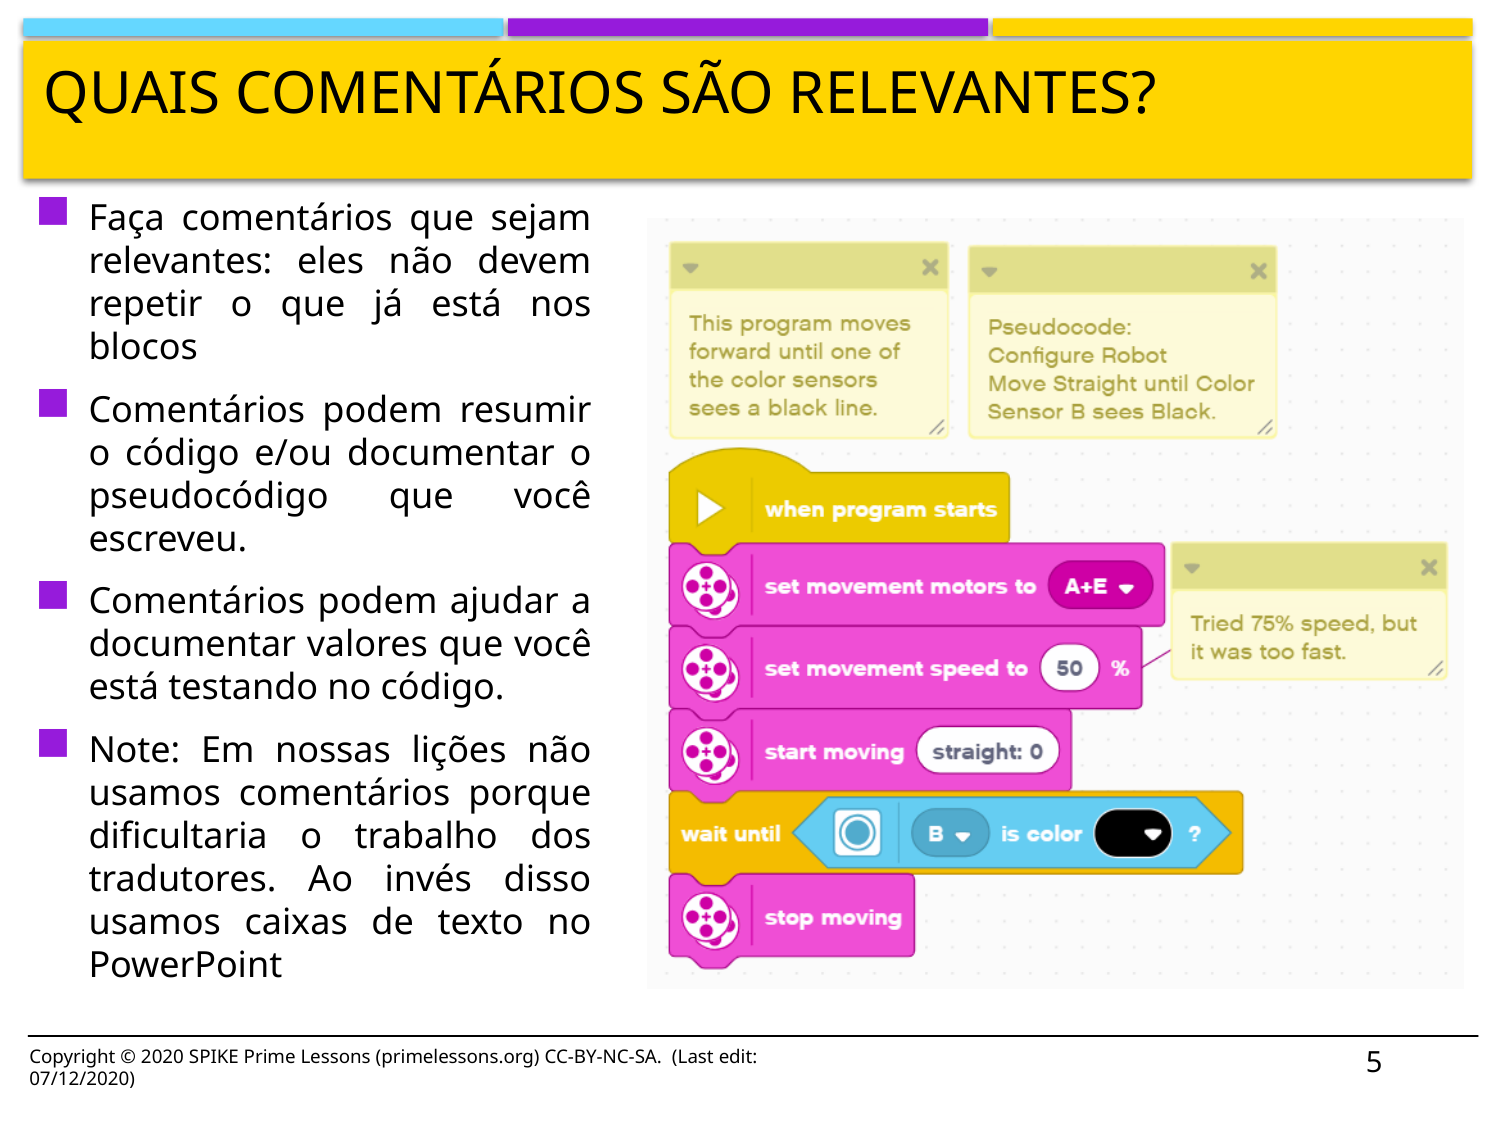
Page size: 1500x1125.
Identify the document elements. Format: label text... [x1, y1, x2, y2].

title Quais Comentários São relevantes? [28, 48, 1464, 172]
footer Copyright © 2020 SPIKE Prime Lessons (primelessons.org) CC-BY-NC-SA. (Last edit: 07/12/2020) [14, 1036, 814, 1097]
picture [646, 218, 1464, 990]
list Faça comentários que sejam relevantes: eles não devem repetir o que já está nos blocos Comentários podem resumir o código e/ou documentar o pseudocódigo que você escreveu. Comentários podem ajudar a documentar valores que você está testando no código. Note: Em nossas lições não usamos comentários porque dificultaria o trabalho dos tradutores. Ao invés disso usamos caixas de texto no PowerPoint [25, 187, 608, 1021]
slide_number 5 [1351, 1036, 1478, 1097]
